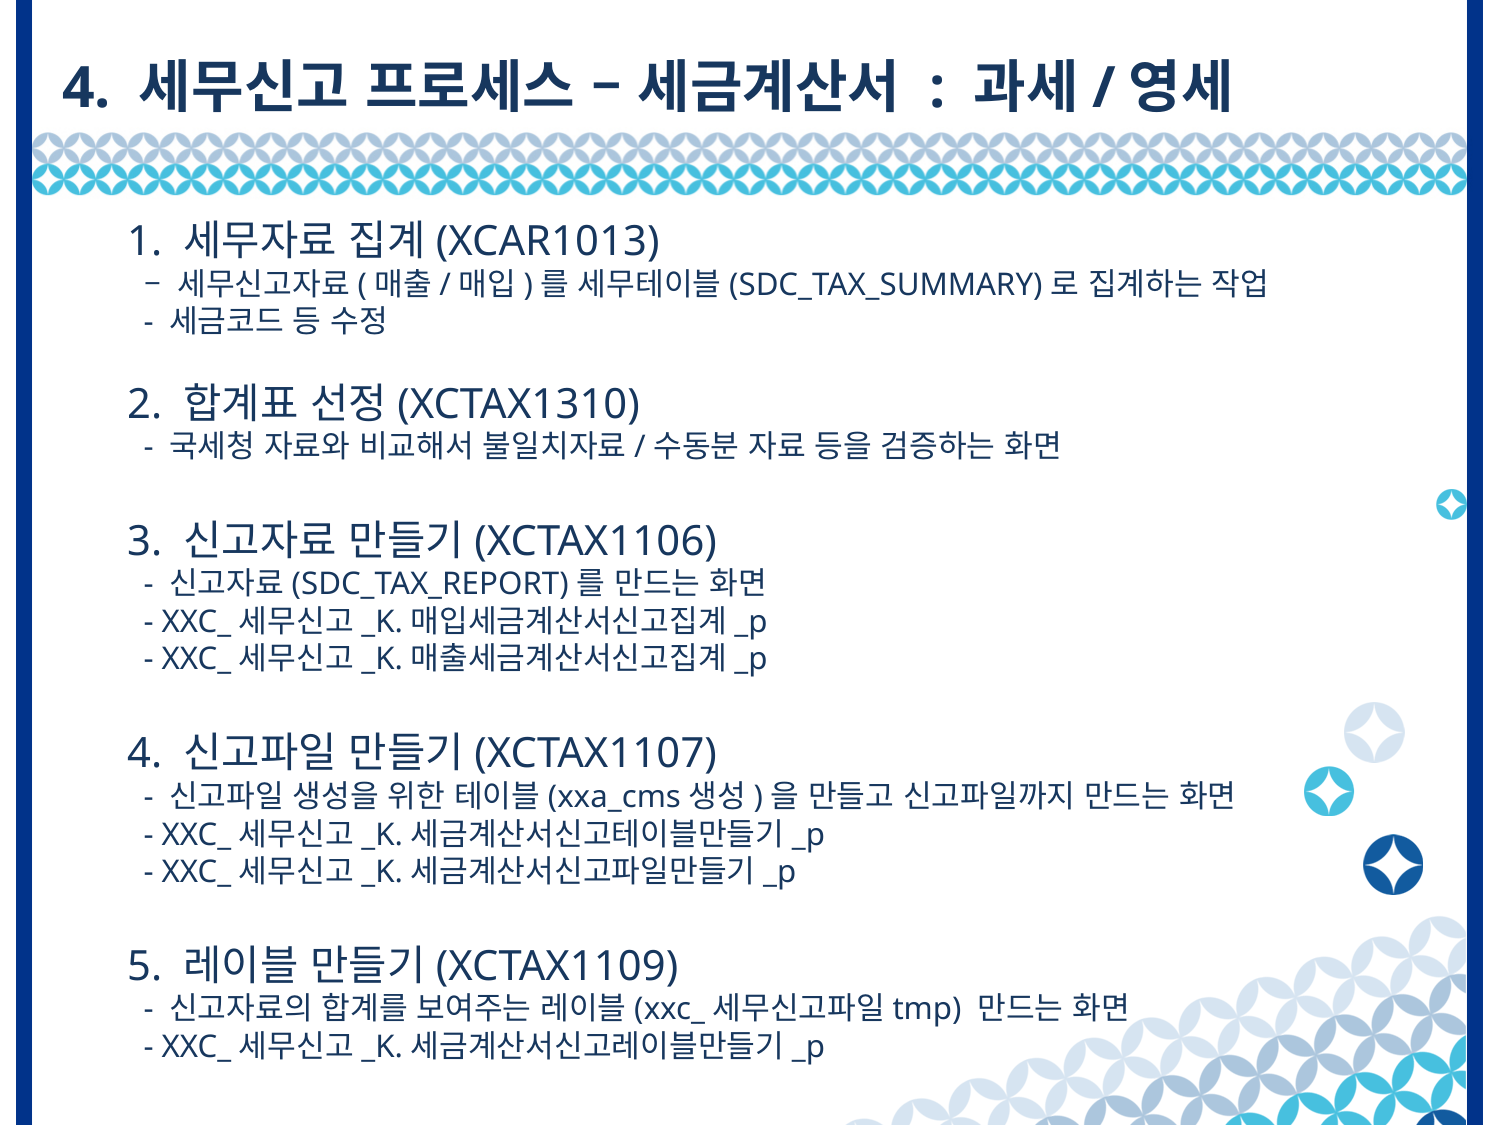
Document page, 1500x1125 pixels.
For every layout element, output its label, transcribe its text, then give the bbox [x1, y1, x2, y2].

title 4. 세무신고 프로세스 – 세금계산서 : 과세/영세 [47, 42, 1459, 127]
picture [0, 0, 1500, 1125]
text_box 1. 세무자료 집계(XCAR1013) – 세무신고자료(매출/매입)를 세무테이블(SDC_TAX_SUMMARY)로 집계하는 작업 - 세금코드 등 수정 2. 합계표 선정(XCTAX1310) - 국세청 자료와 비교해서 불일치자료/수동분 자료 등을 검증하는 화면 3. 신고자료 만들기(XCTAX1106) - 신고자료(SDC_TAX_REPORT)를 만드는 화면 - XXC_세무신고_K.매입세금계산서신고집계_p - XXC_세무신고_K.매출세금계산서신고집계_p 4. 신고파일 만들기(XCTAX1107) - 신고파일 생성을 위한 테이블(xxa_cms생성)을 만들고 신고파일까지 만드는 화면 - XXC_세무신고_K.세금계산서신고테이블만들기_p - XXC_세무신고_K.세금계산서신고파일만들기_p 5. 레이블 만들기(XCTAX1109) - 신고자료의 합계를 보여주는 레이블(xxc_세무신고파일tmp) 만드는 화면 - XXC_세무신고_K.세금계산서신고레이블만들기_p [112, 206, 1353, 1111]
